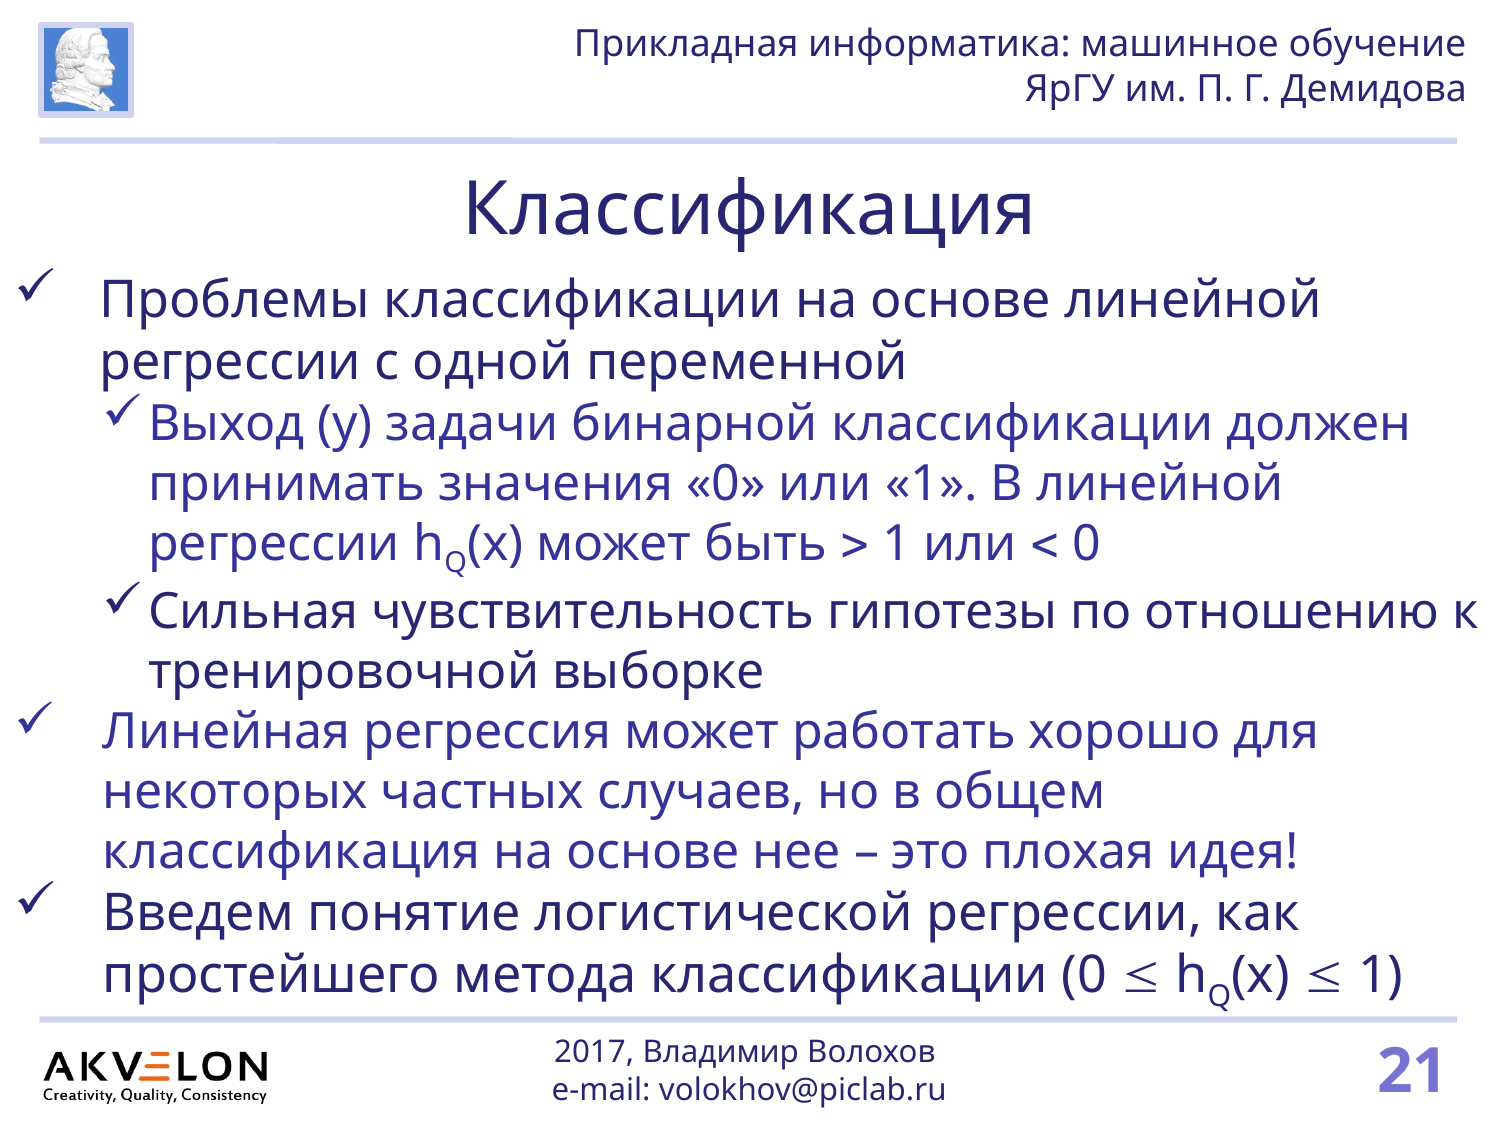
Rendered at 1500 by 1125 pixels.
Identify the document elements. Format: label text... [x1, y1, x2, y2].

picture [40, 1047, 268, 1107]
text_box Прикладная информатика: машинное обучение ЯрГУ им. П. Г. Демидова [559, 11, 1482, 116]
footer 2017, Владимир Волохов e-mail: volokhov@piclab.ru [526, 1031, 973, 1107]
text_box Проблемы классификации на основе линейной регрессии с одной переменной Выход (y) задачи бинарной классификации должен принимать значения «0» или «1». В линейной регрессии hQ(x) может быть  1 или  0 Сильная чувствительность гипотезы по отношению к тренировочной выборке Линейная регрессия может работать хорошо для некоторых частных случаев, но в общем классификация на основе нее – это плохая идея! Введем понятие логистической регрессии, как простейшего метода классификации (0  hQ(x)  1) [0, 257, 1500, 1020]
text_box Классификация [0, 152, 1500, 257]
picture [39, 23, 131, 117]
text_box 21 [1362, 1022, 1464, 1113]
